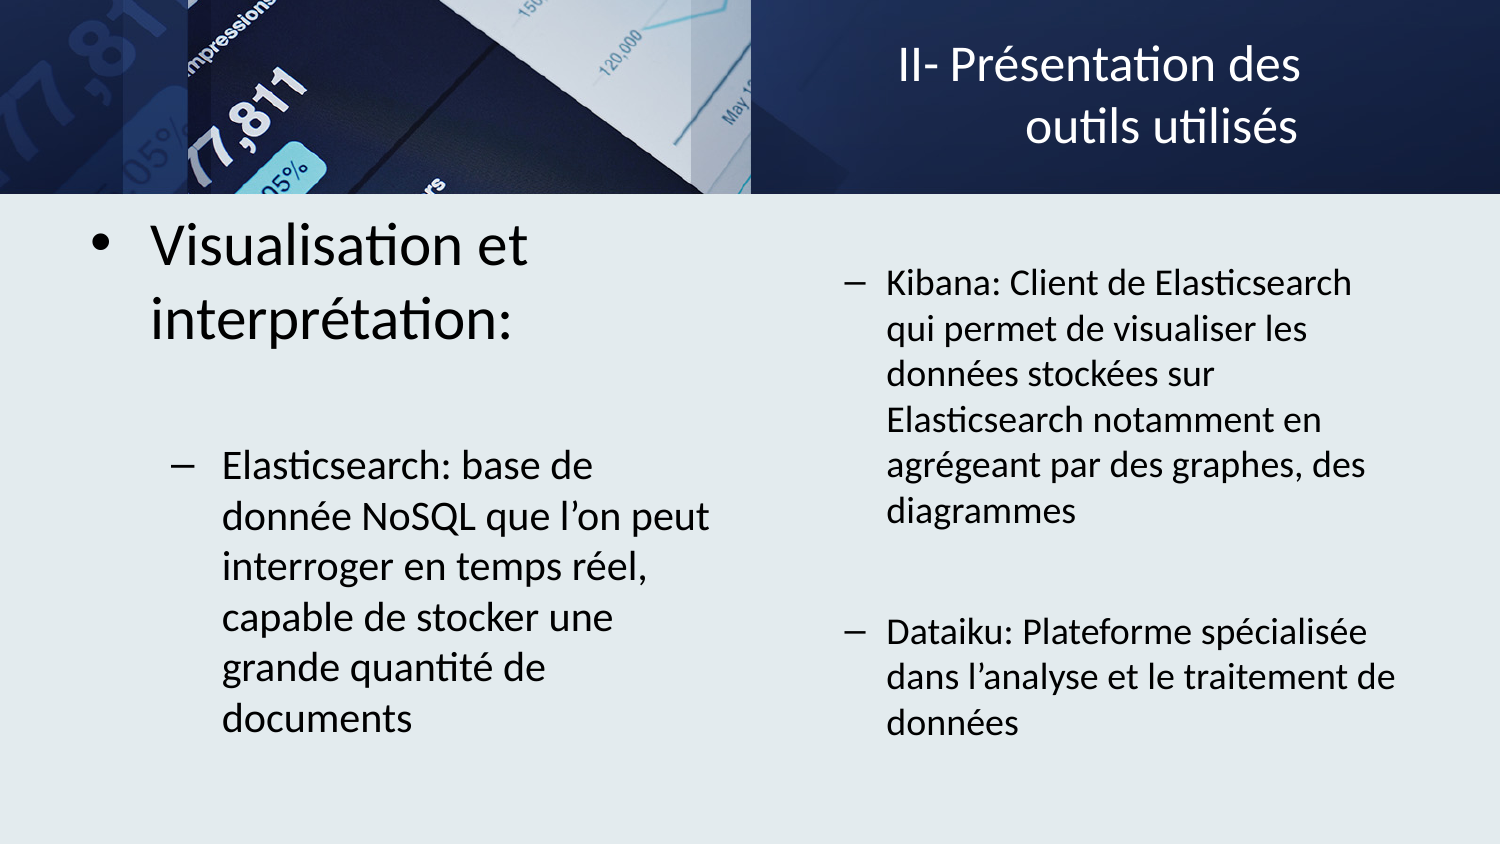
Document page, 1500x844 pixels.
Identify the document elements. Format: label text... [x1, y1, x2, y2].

list Kibana: Client de Elasticsearch qui permet de visualiser les données stockées sur Elasticsearch notamment en agrégeant par des graphes, des diagrammes Dataiku: Plateforme spécialisée dans l’analyse et le traitement de données [762, 196, 1425, 754]
picture [0, 0, 1500, 844]
list Visualisation et interprétation: Elasticsearch: base de donnée NoSQL que l’on peut interroger en temps réel, capable de stocker une grande quantité de documents [75, 196, 738, 754]
title II- Présentation des outils utilisés [850, 21, 1474, 162]
